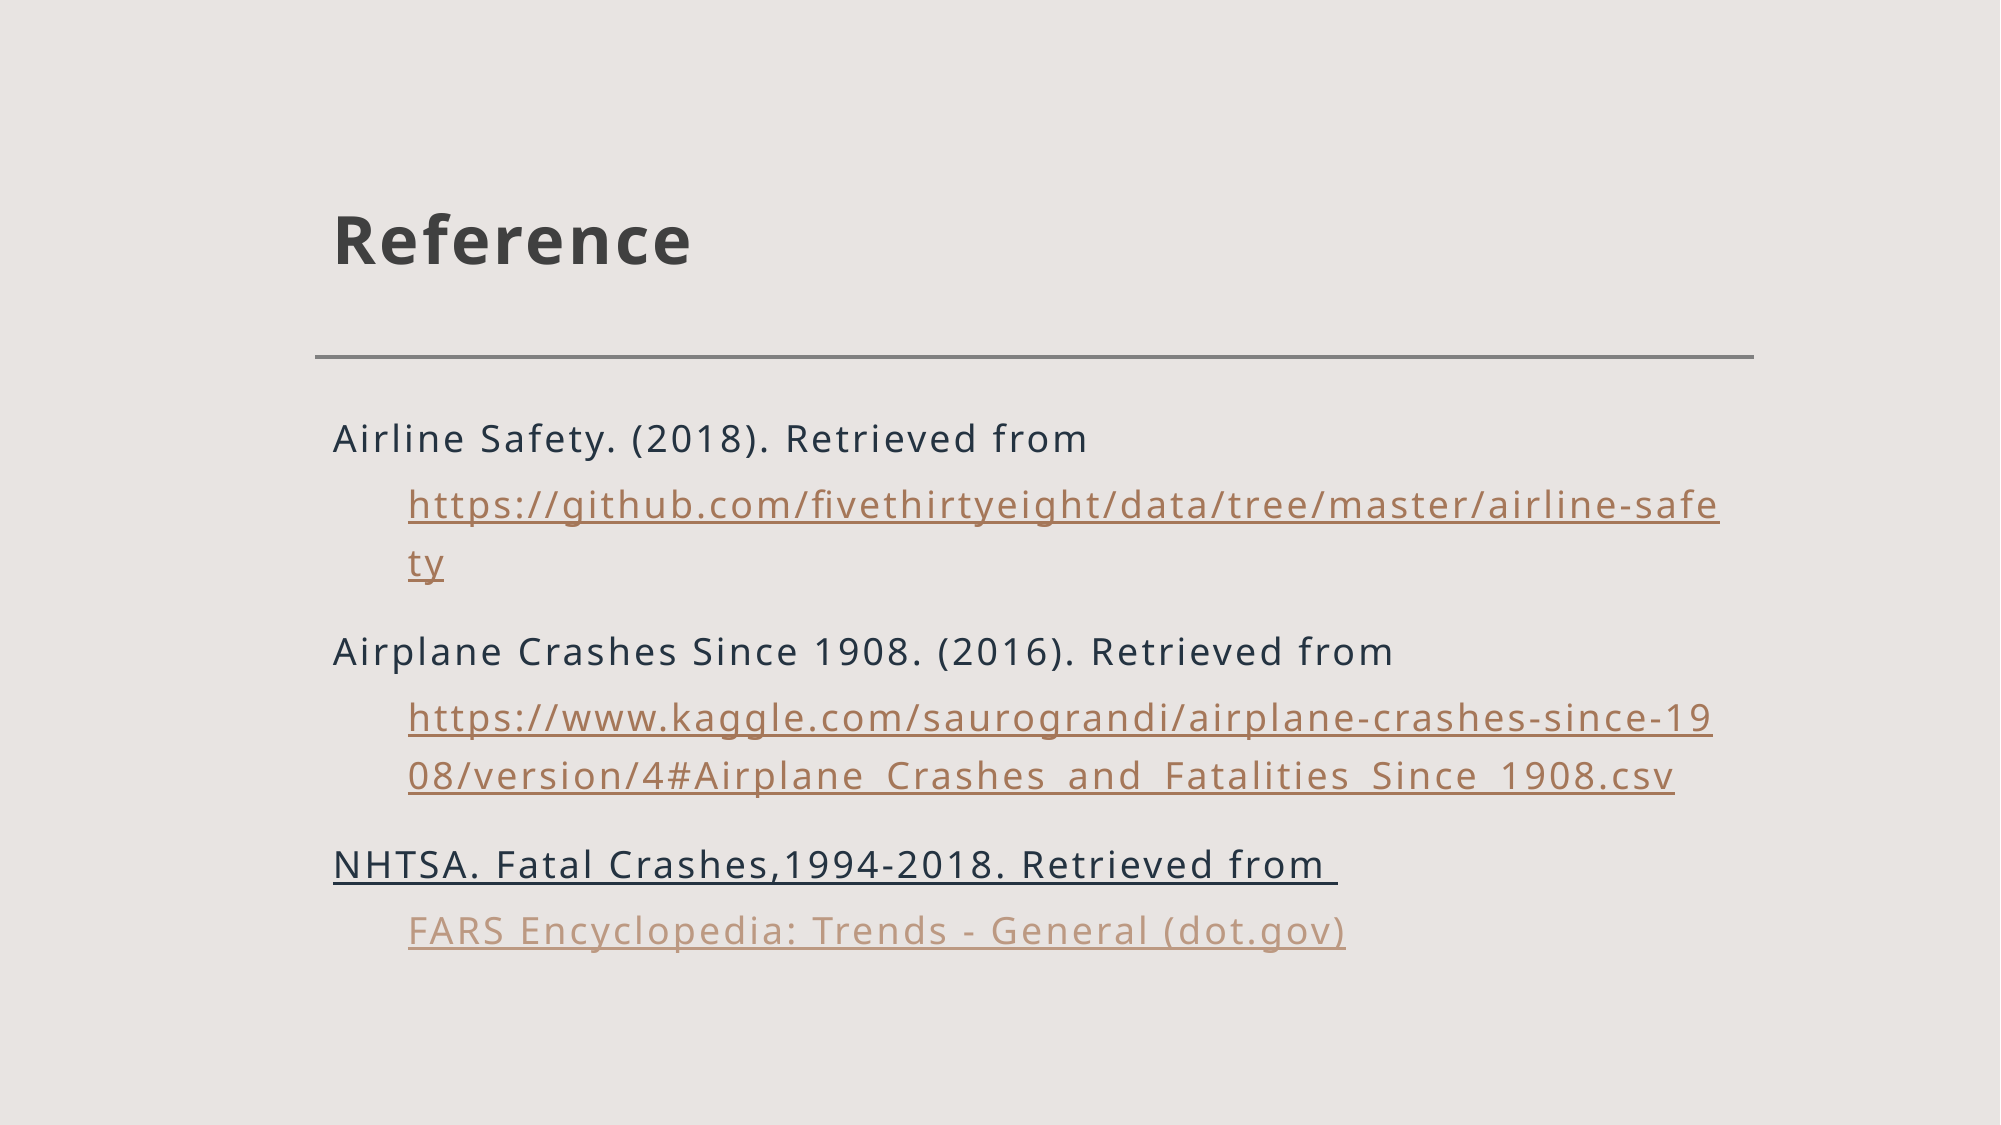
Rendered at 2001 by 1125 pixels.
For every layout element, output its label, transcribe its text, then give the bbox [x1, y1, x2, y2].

list Airline Safety. (2018). Retrieved from https://github.com/fivethirtyeight/data/tree/master/airline-safety Airplane Crashes Since 1908. (2016). Retrieved from https://www.kaggle.com/saurograndi/airplane-crashes-since-1908/version/4#Airplane_Crashes_and_Fatalities_Since_1908.csv NHTSA. Fatal Crashes,1994-2018. Retrieved from FARS Encyclopedia: Trends - General (dot.gov) [315, 379, 1754, 979]
title Reference [315, 72, 1754, 294]
